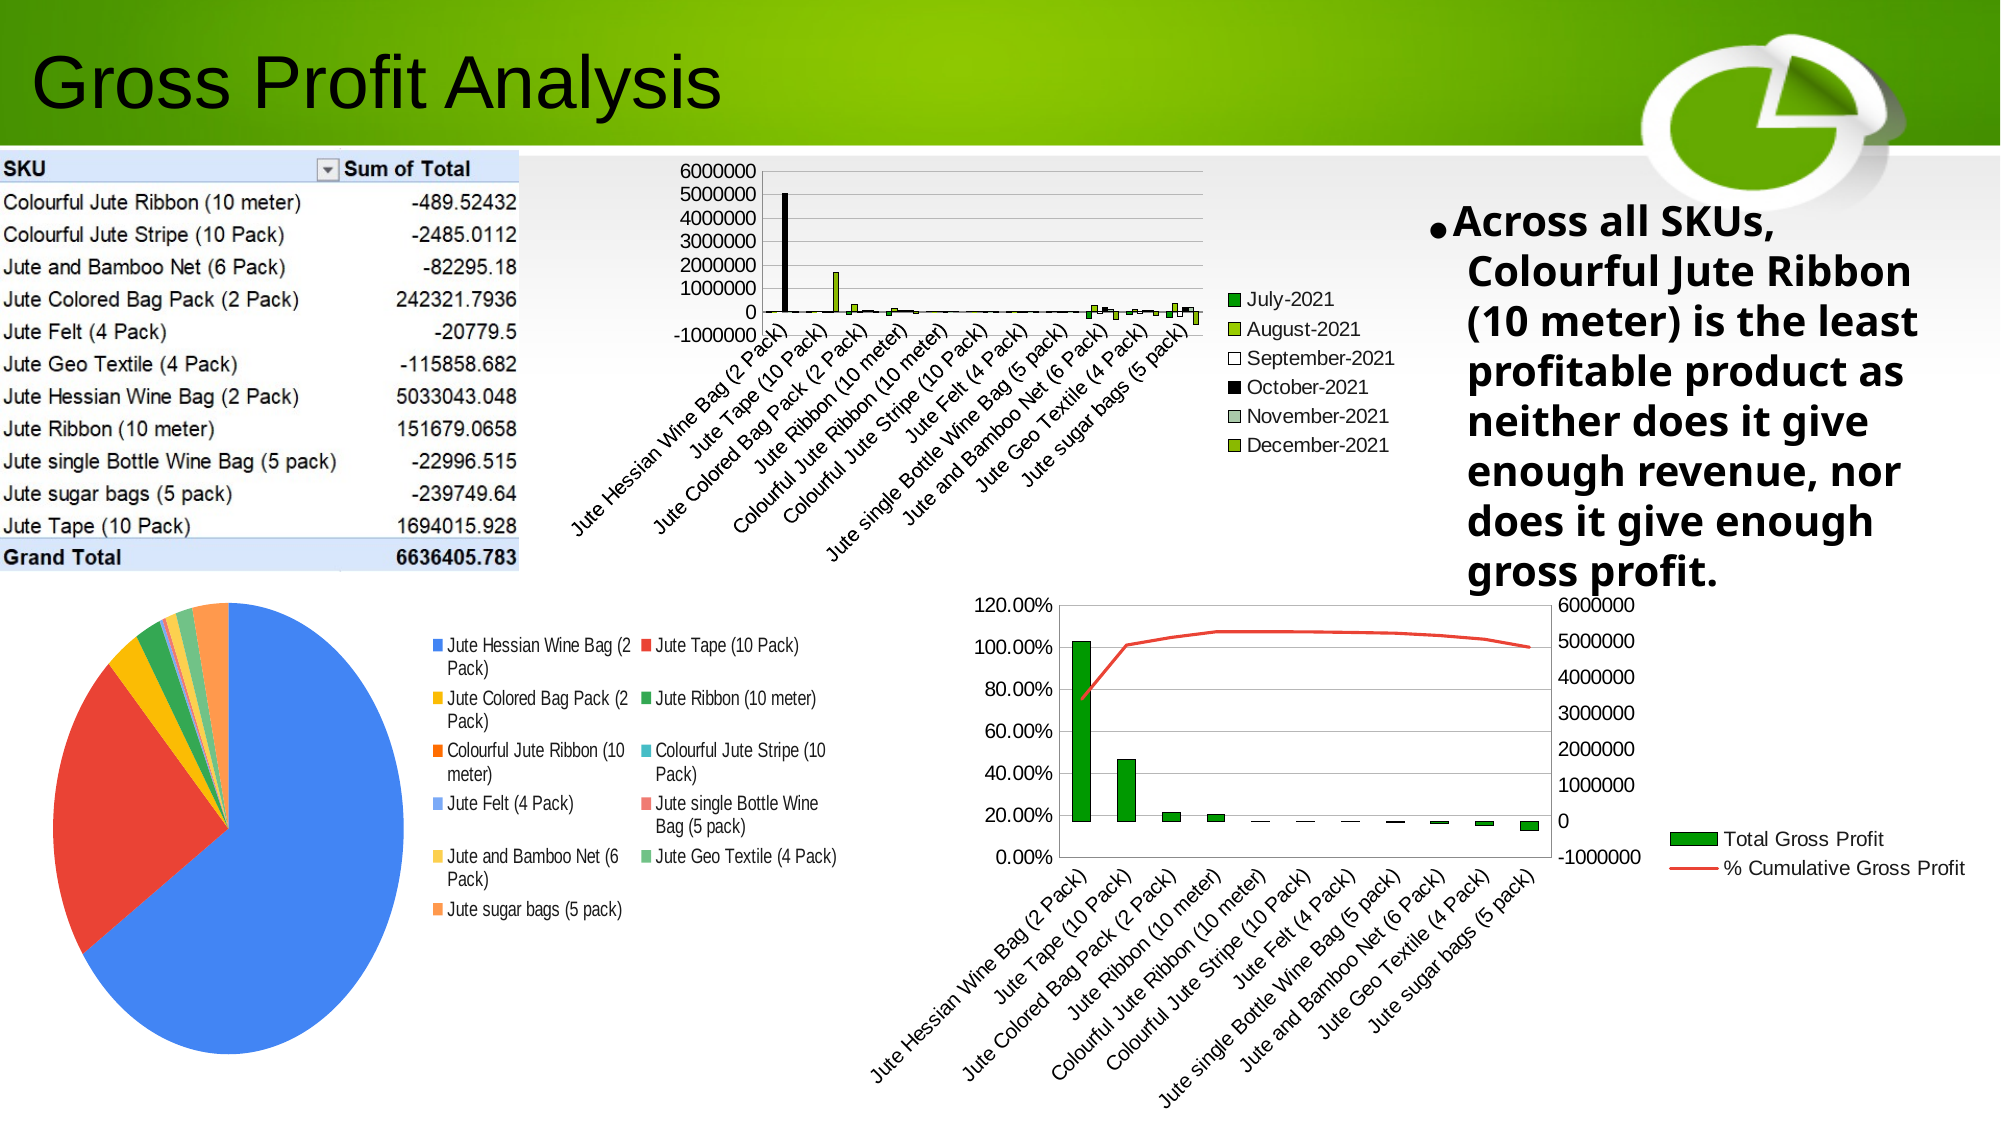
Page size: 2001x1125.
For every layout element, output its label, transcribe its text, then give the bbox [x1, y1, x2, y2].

picture [0, 0, 2001, 1125]
text_box ● Across all SKUs, Colourful Jute Ribbon (10 meter) is the least profitable product as neither does it give enough revenue, nor does it give enough gross profit. [1415, 187, 1986, 582]
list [0, 148, 519, 572]
chart [16, 159, 1986, 1125]
title Gross Profit Analysis [16, 30, 1818, 127]
